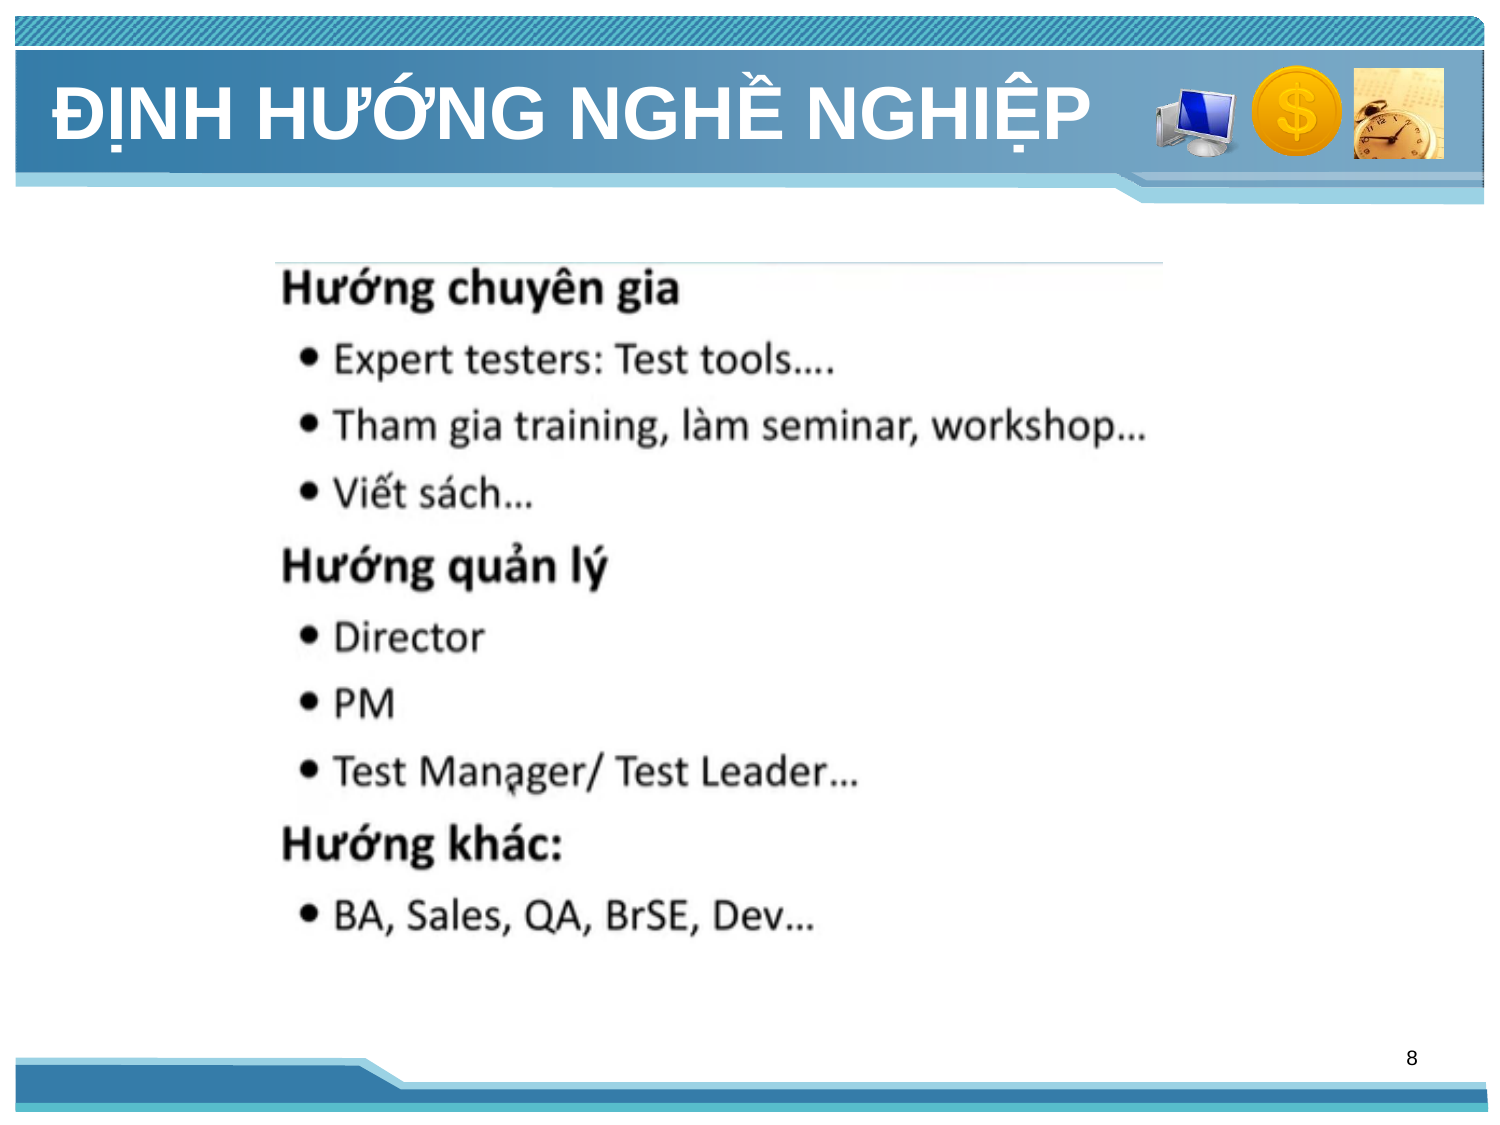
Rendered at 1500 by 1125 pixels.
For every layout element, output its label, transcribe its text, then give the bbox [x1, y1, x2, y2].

text_box % Defects found in in this phase [1131, 171, 1485, 181]
picture [15, 16, 1485, 46]
title ĐỊNH HƯỚNG NGHỀ NGHIỆP [50, 62, 1100, 253]
picture [274, 262, 1163, 959]
picture [15, 50, 1485, 188]
text_box 8 [1399, 1044, 1424, 1070]
